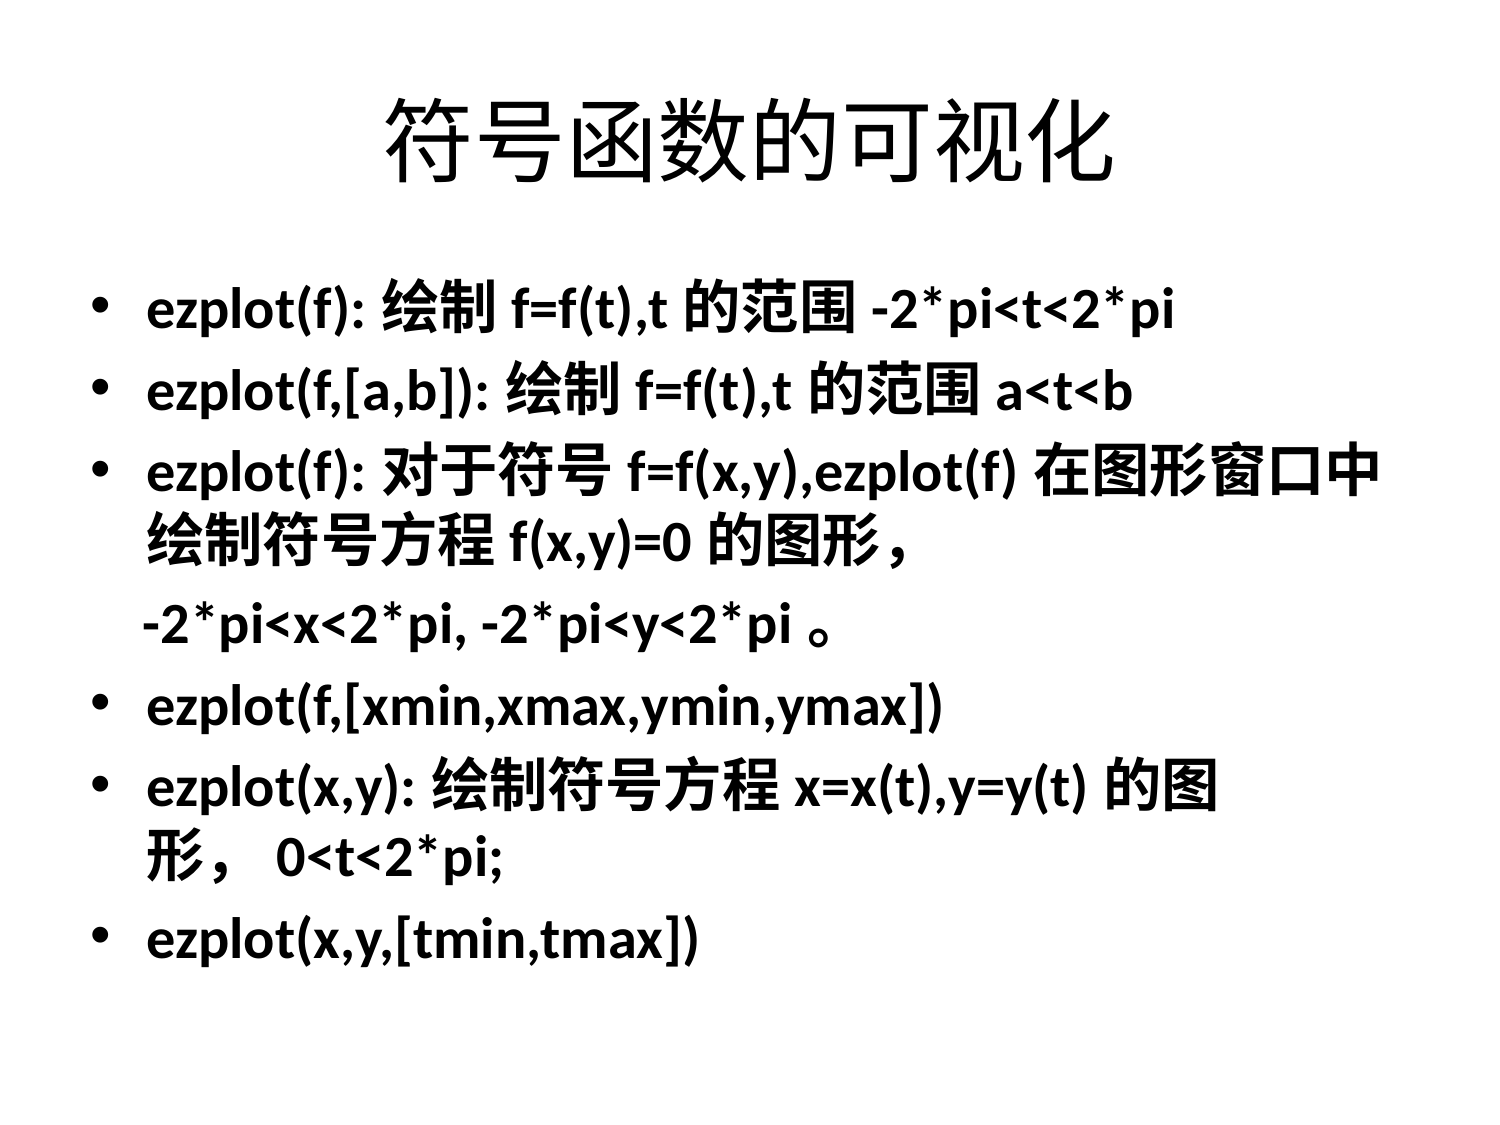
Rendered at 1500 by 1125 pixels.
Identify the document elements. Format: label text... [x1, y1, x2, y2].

title 符号函数的可视化 [75, 45, 1425, 233]
list ezplot(f):绘制f=f(t),t的范围-2*pi<t<2*pi ezplot(f,[a,b]):绘制f=f(t),t的范围a<t<b ezplot(f):对于符号f=f(x,y),ezplot(f)在图形窗口中绘制符号方程f(x,y)=0的图形， -2*pi<x<2*pi, -2*pi<y<2*pi。 ezplot(f,[xmin,xmax,ymin,ymax]) ezplot(x,y):绘制符号方程x=x(t),y=y(t)的图形，0<t<2*pi; ezplot(x,y,[tmin,tmax]) [75, 262, 1425, 1005]
